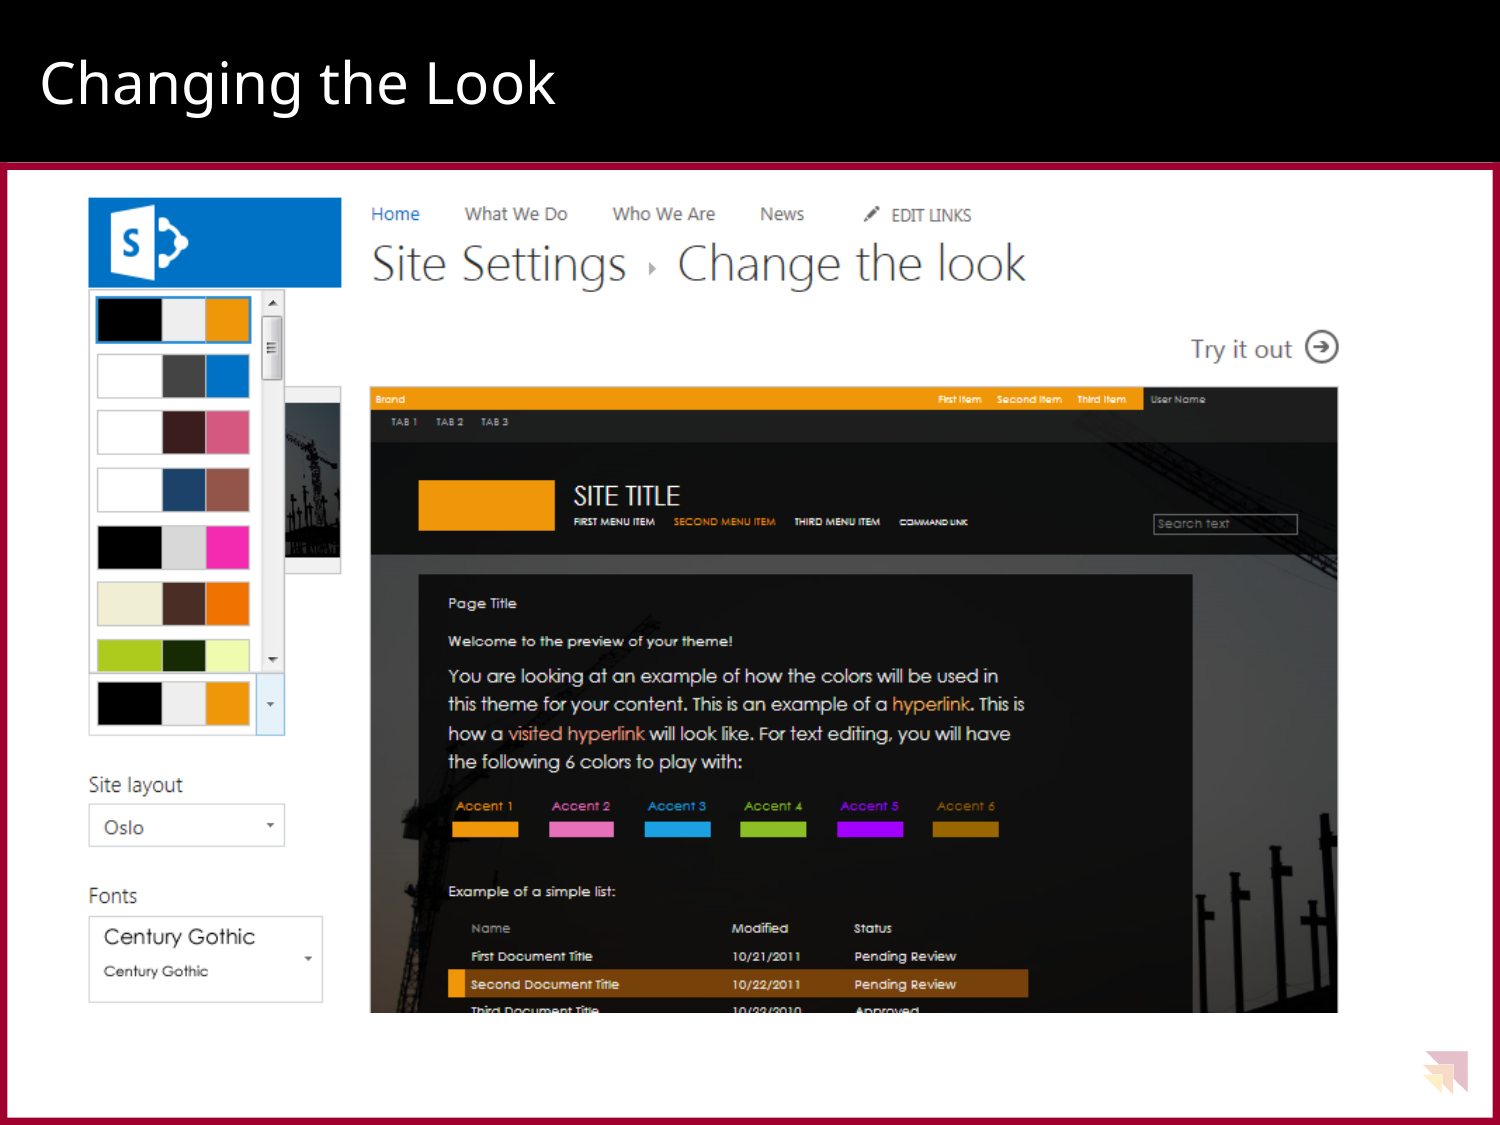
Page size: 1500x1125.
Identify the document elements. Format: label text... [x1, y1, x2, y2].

picture [62, 174, 1464, 1014]
title Changing the Look [24, 12, 1438, 150]
